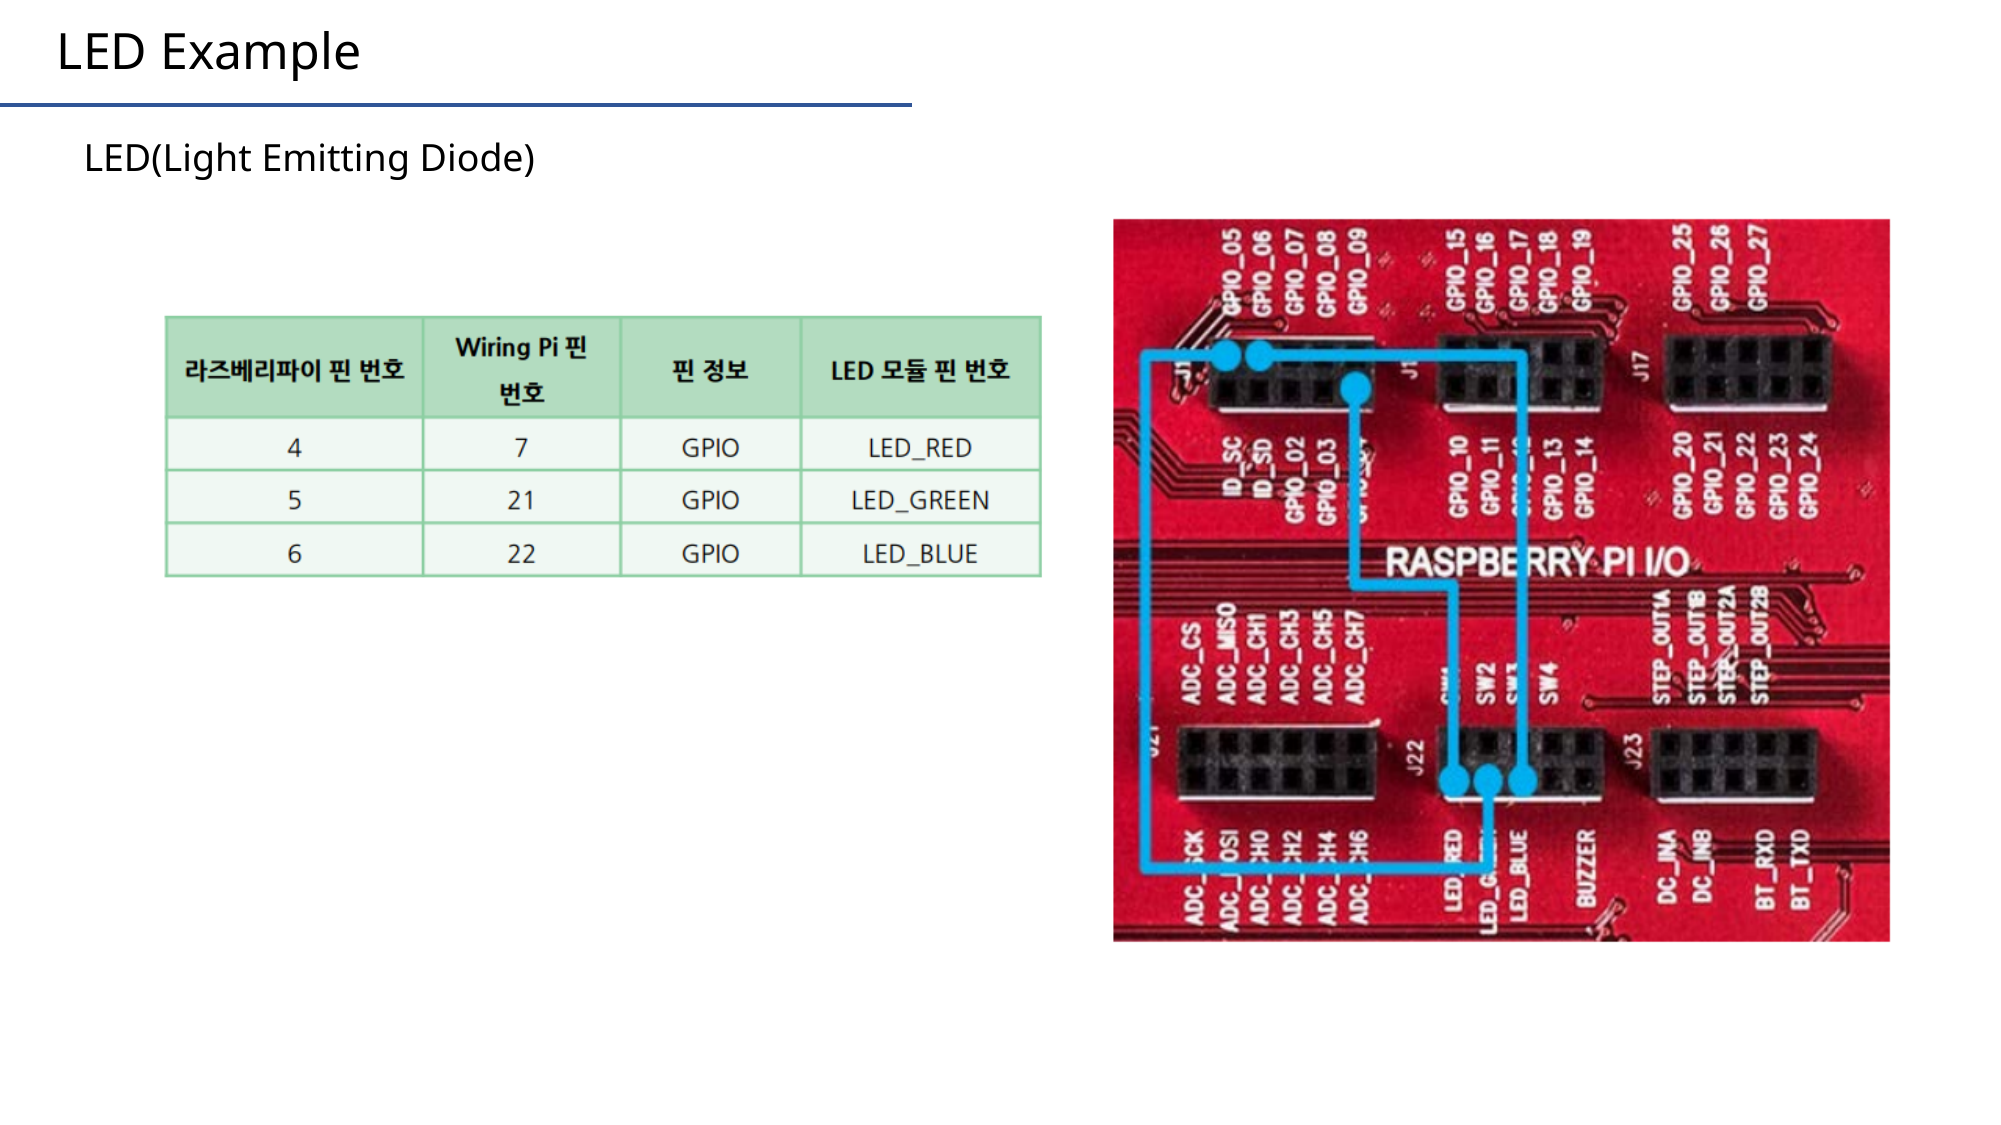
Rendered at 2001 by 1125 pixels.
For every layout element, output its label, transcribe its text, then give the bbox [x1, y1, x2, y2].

picture [149, 299, 1059, 601]
text_box LED Example [42, 12, 377, 88]
text_box LED(Light Emitting Diode) [68, 126, 551, 187]
picture [1098, 210, 1909, 964]
